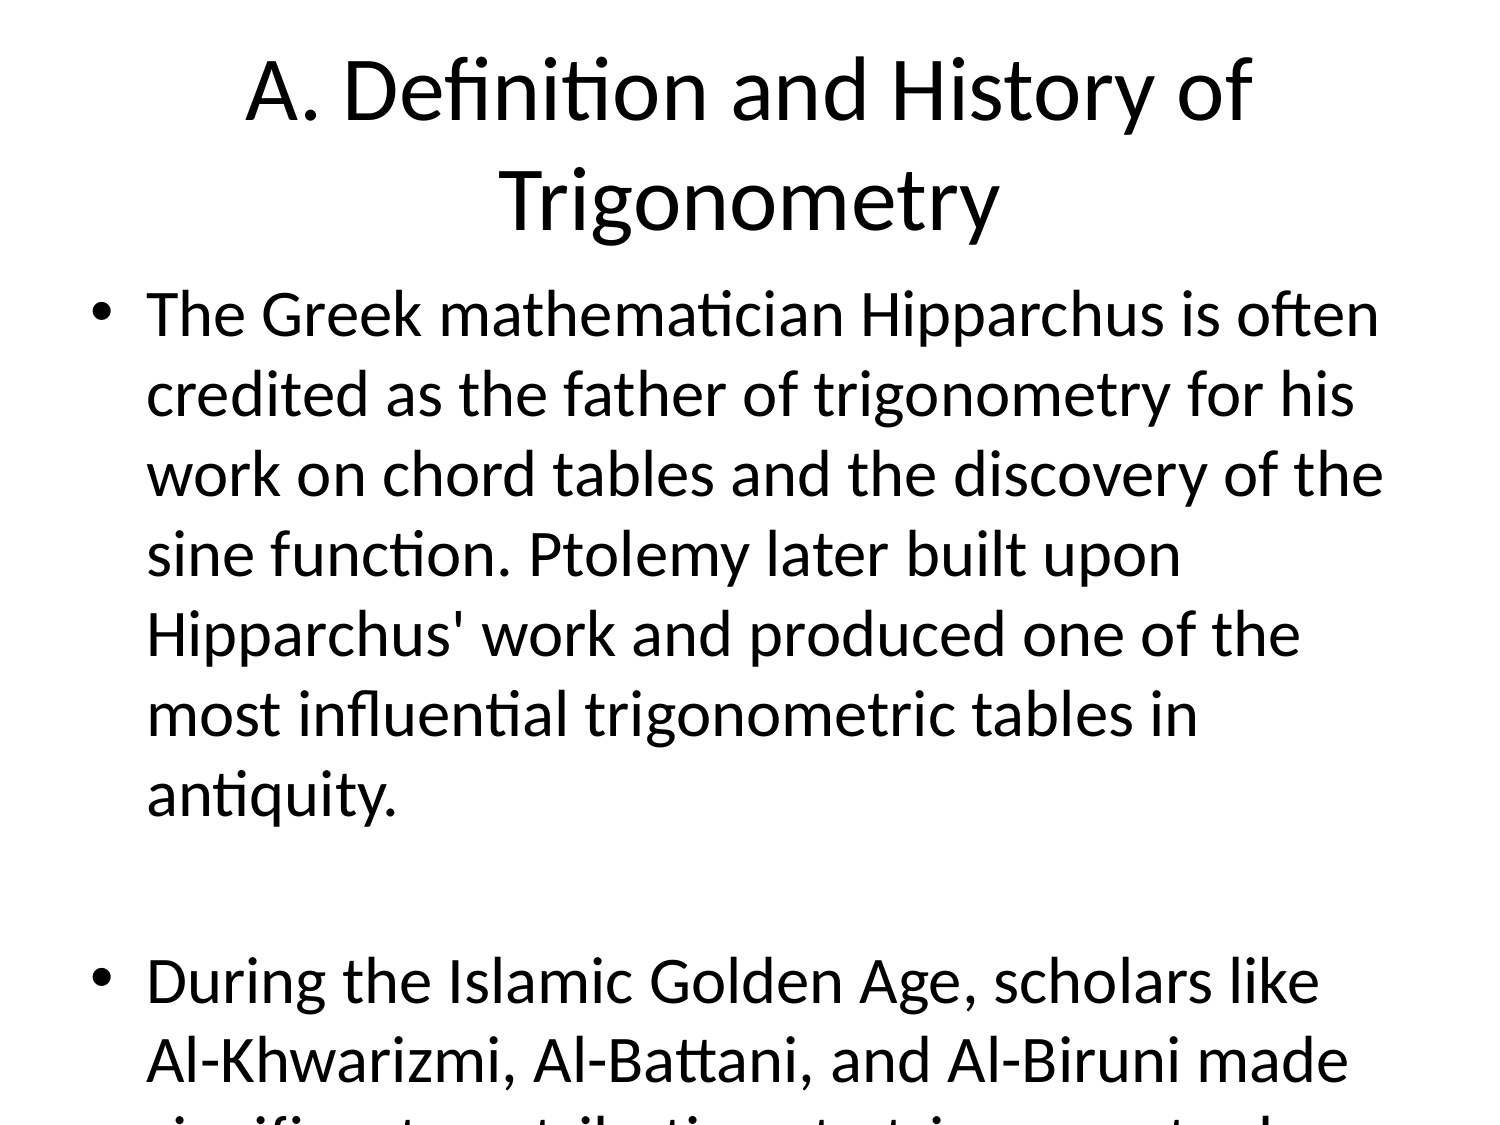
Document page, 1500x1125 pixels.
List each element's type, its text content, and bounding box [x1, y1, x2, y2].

title A. Definition and History of Trigonometry [75, 45, 1425, 233]
list The Greek mathematician Hipparchus is often credited as the father of trigonometry for his work on chord tables and the discovery of the sine function. Ptolemy later built upon Hipparchus' work and produced one of the most influential trigonometric tables in antiquity. During the Islamic Golden Age, scholars like Al-Khwarizmi, Al-Battani, and Al-Biruni made significant contributions to trigonometry by introducing new trigonometric methods and improving existing knowledge. Their works were later translated into Latin and influenced European mathematicians during the Middle Ages and the Renaissance. [75, 262, 1425, 1005]
